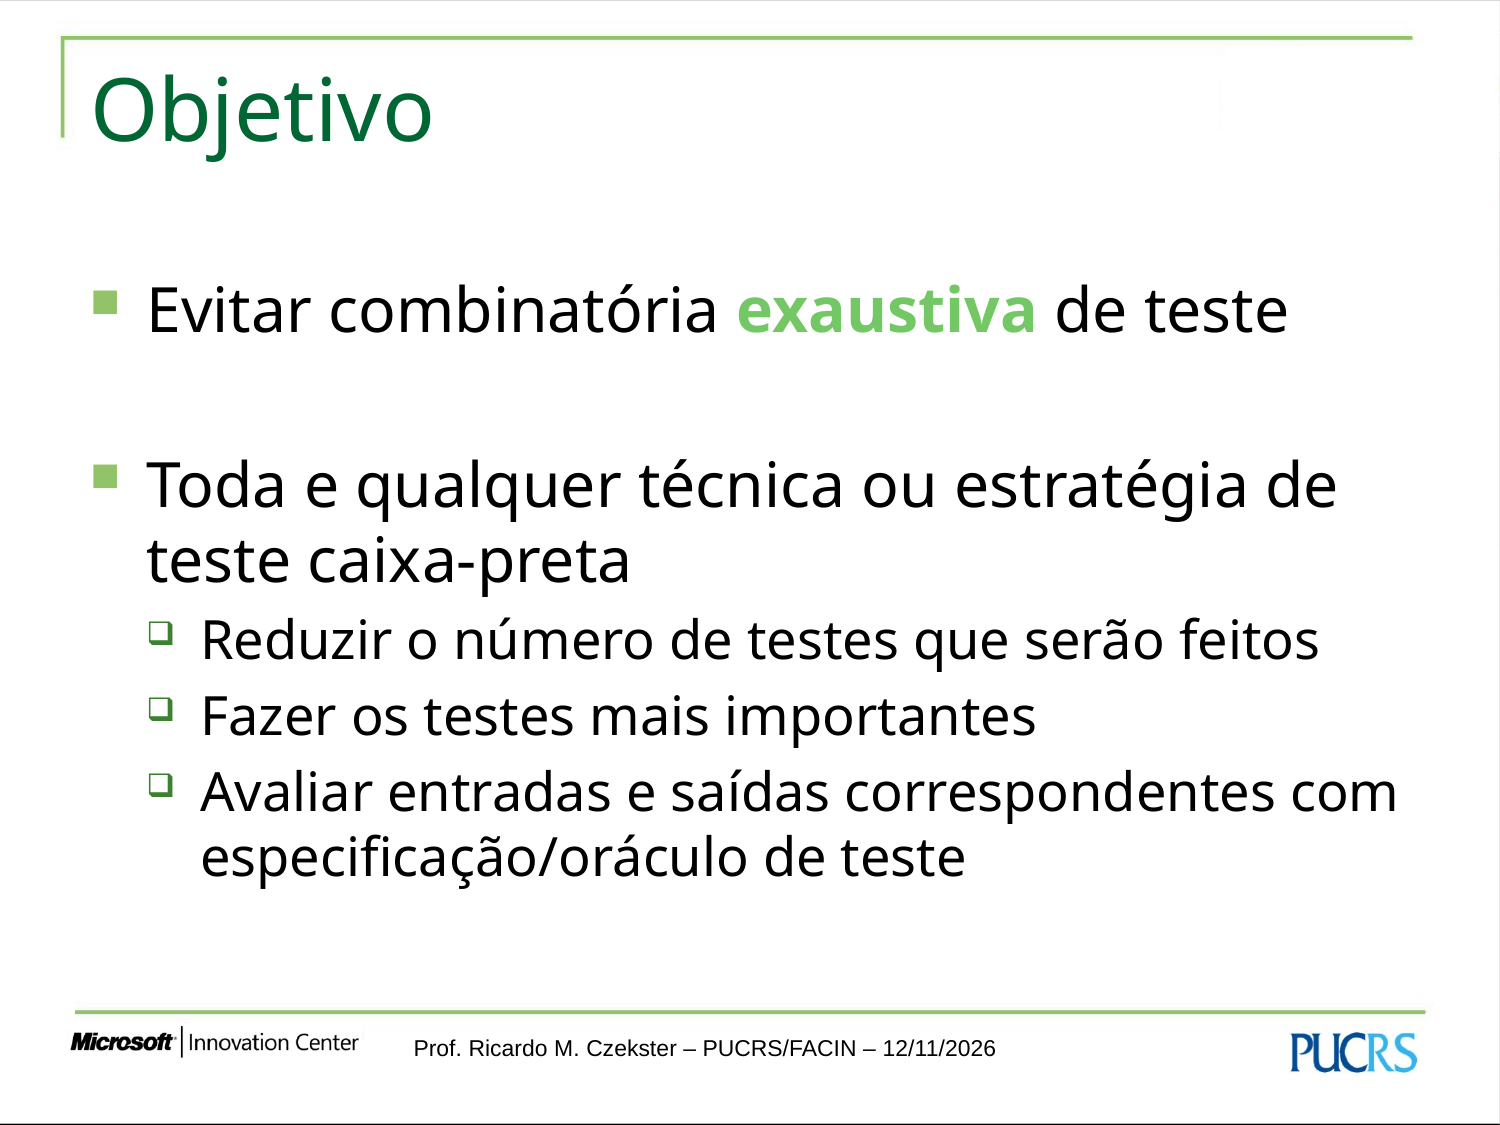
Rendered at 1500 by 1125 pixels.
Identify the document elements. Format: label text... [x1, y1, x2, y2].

picture [0, 0, 1500, 1125]
list Evitar combinatória exaustiva de teste Toda e qualquer técnica ou estratégia de teste caixa-preta Reduzir o número de testes que serão feitos Fazer os testes mais importantes Avaliar entradas e saídas correspondentes com especificação/oráculo de teste [74, 262, 1426, 1006]
title Objetivo [74, 46, 1419, 235]
